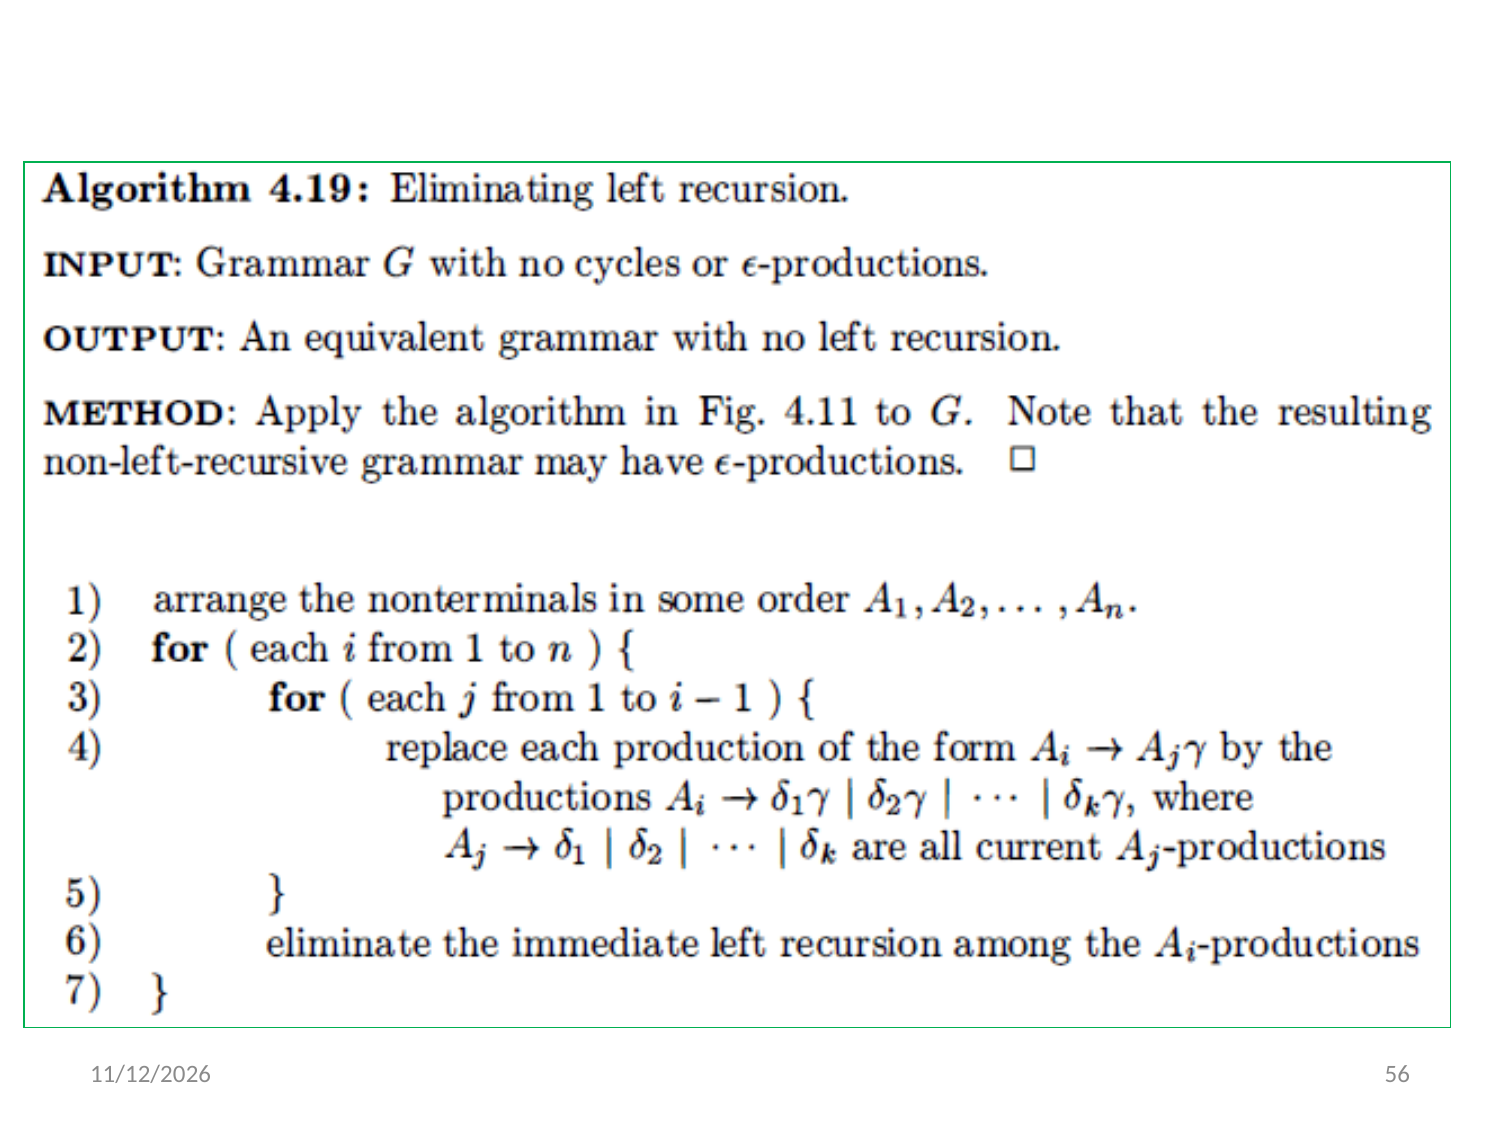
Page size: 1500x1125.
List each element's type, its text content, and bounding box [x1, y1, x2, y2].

slide_number 56 [1074, 1042, 1425, 1103]
picture [24, 162, 1451, 1028]
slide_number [75, 1042, 425, 1103]
